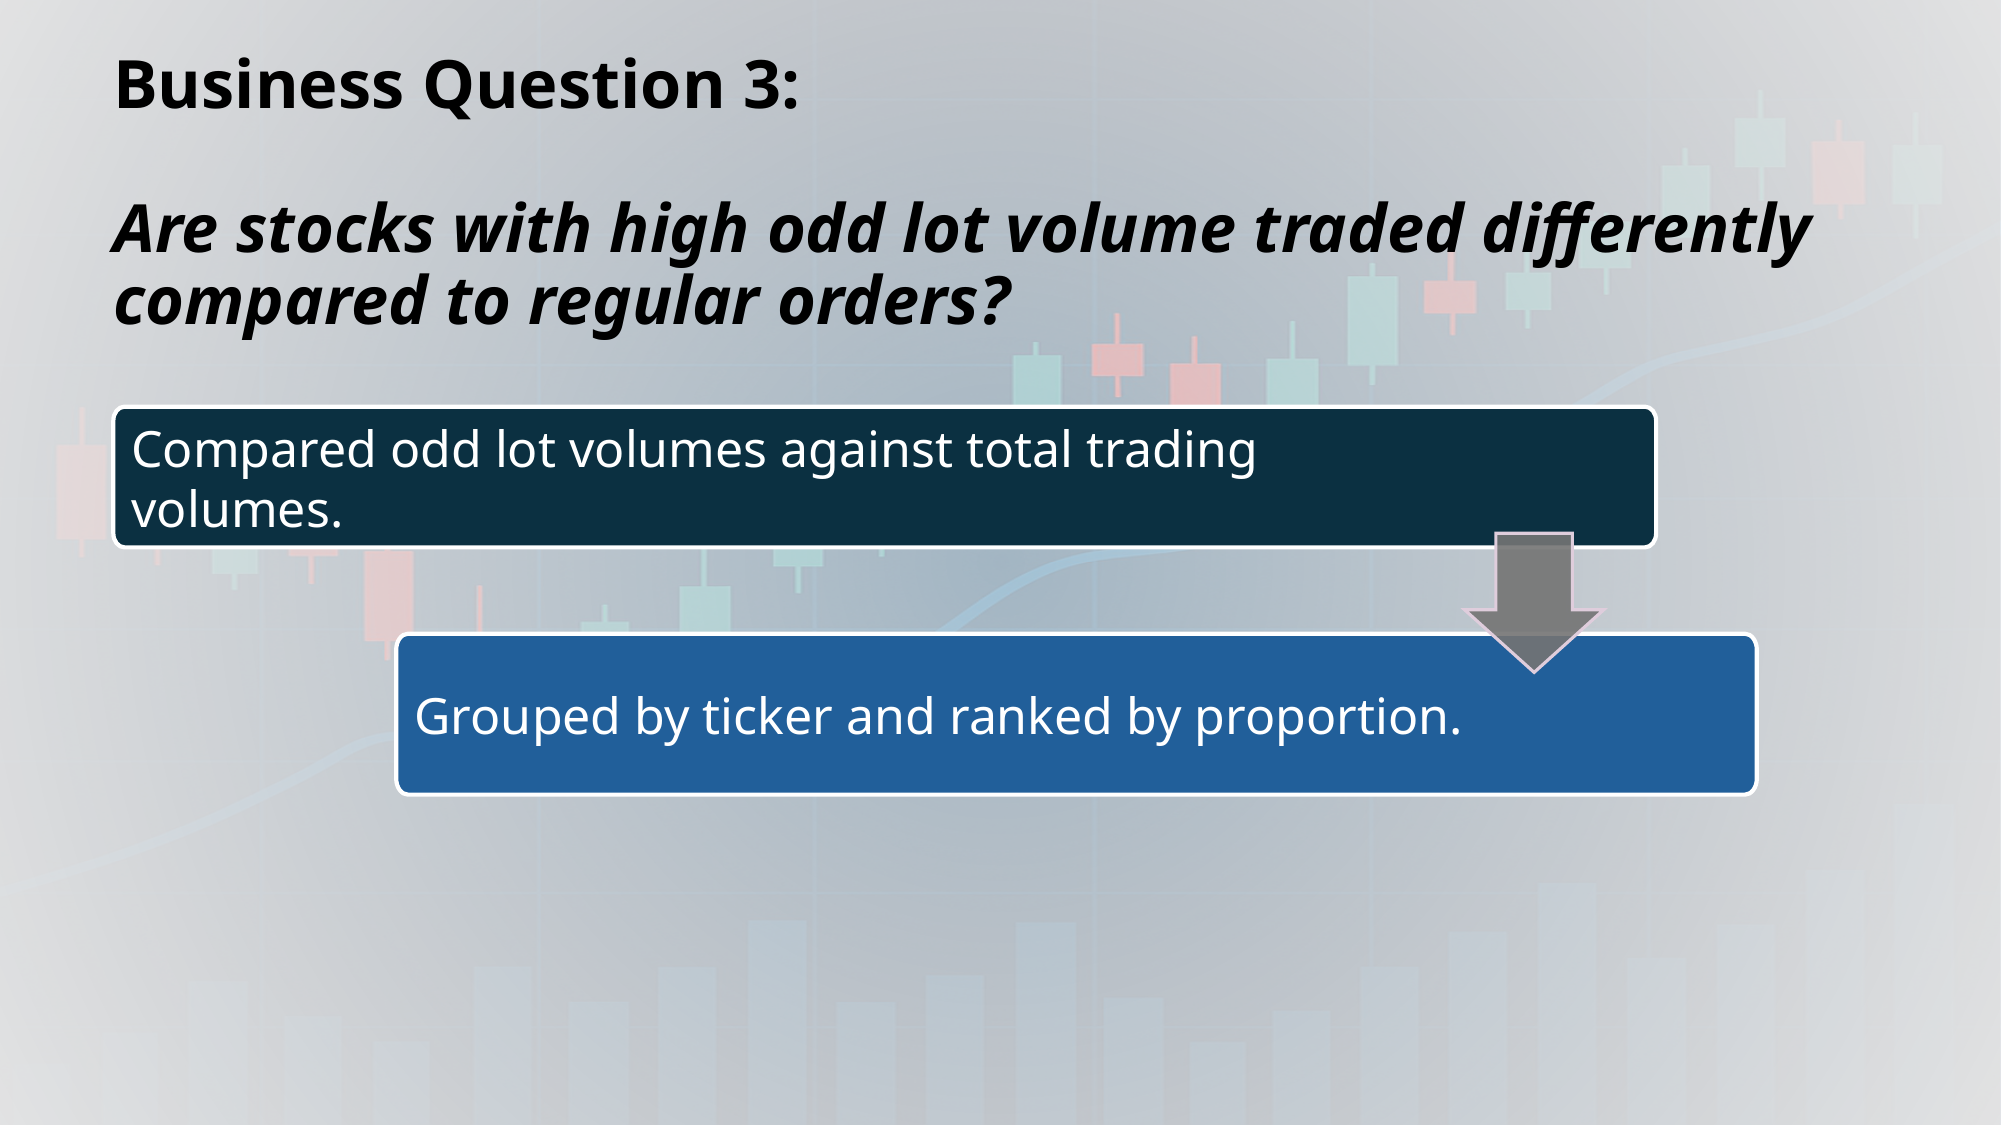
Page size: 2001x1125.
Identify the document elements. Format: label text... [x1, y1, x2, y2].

text_box Compared odd lot volumes against total trading volumes. [111, 404, 1659, 550]
text_box Grouped by ticker and ranked by proportion. [394, 631, 1759, 797]
text_box [1460, 531, 1608, 675]
title Business Question 3: Are stocks with high odd lot volume traded differently compared to regular orders? [98, 59, 1936, 331]
text_box [0, 0, 2000, 1125]
